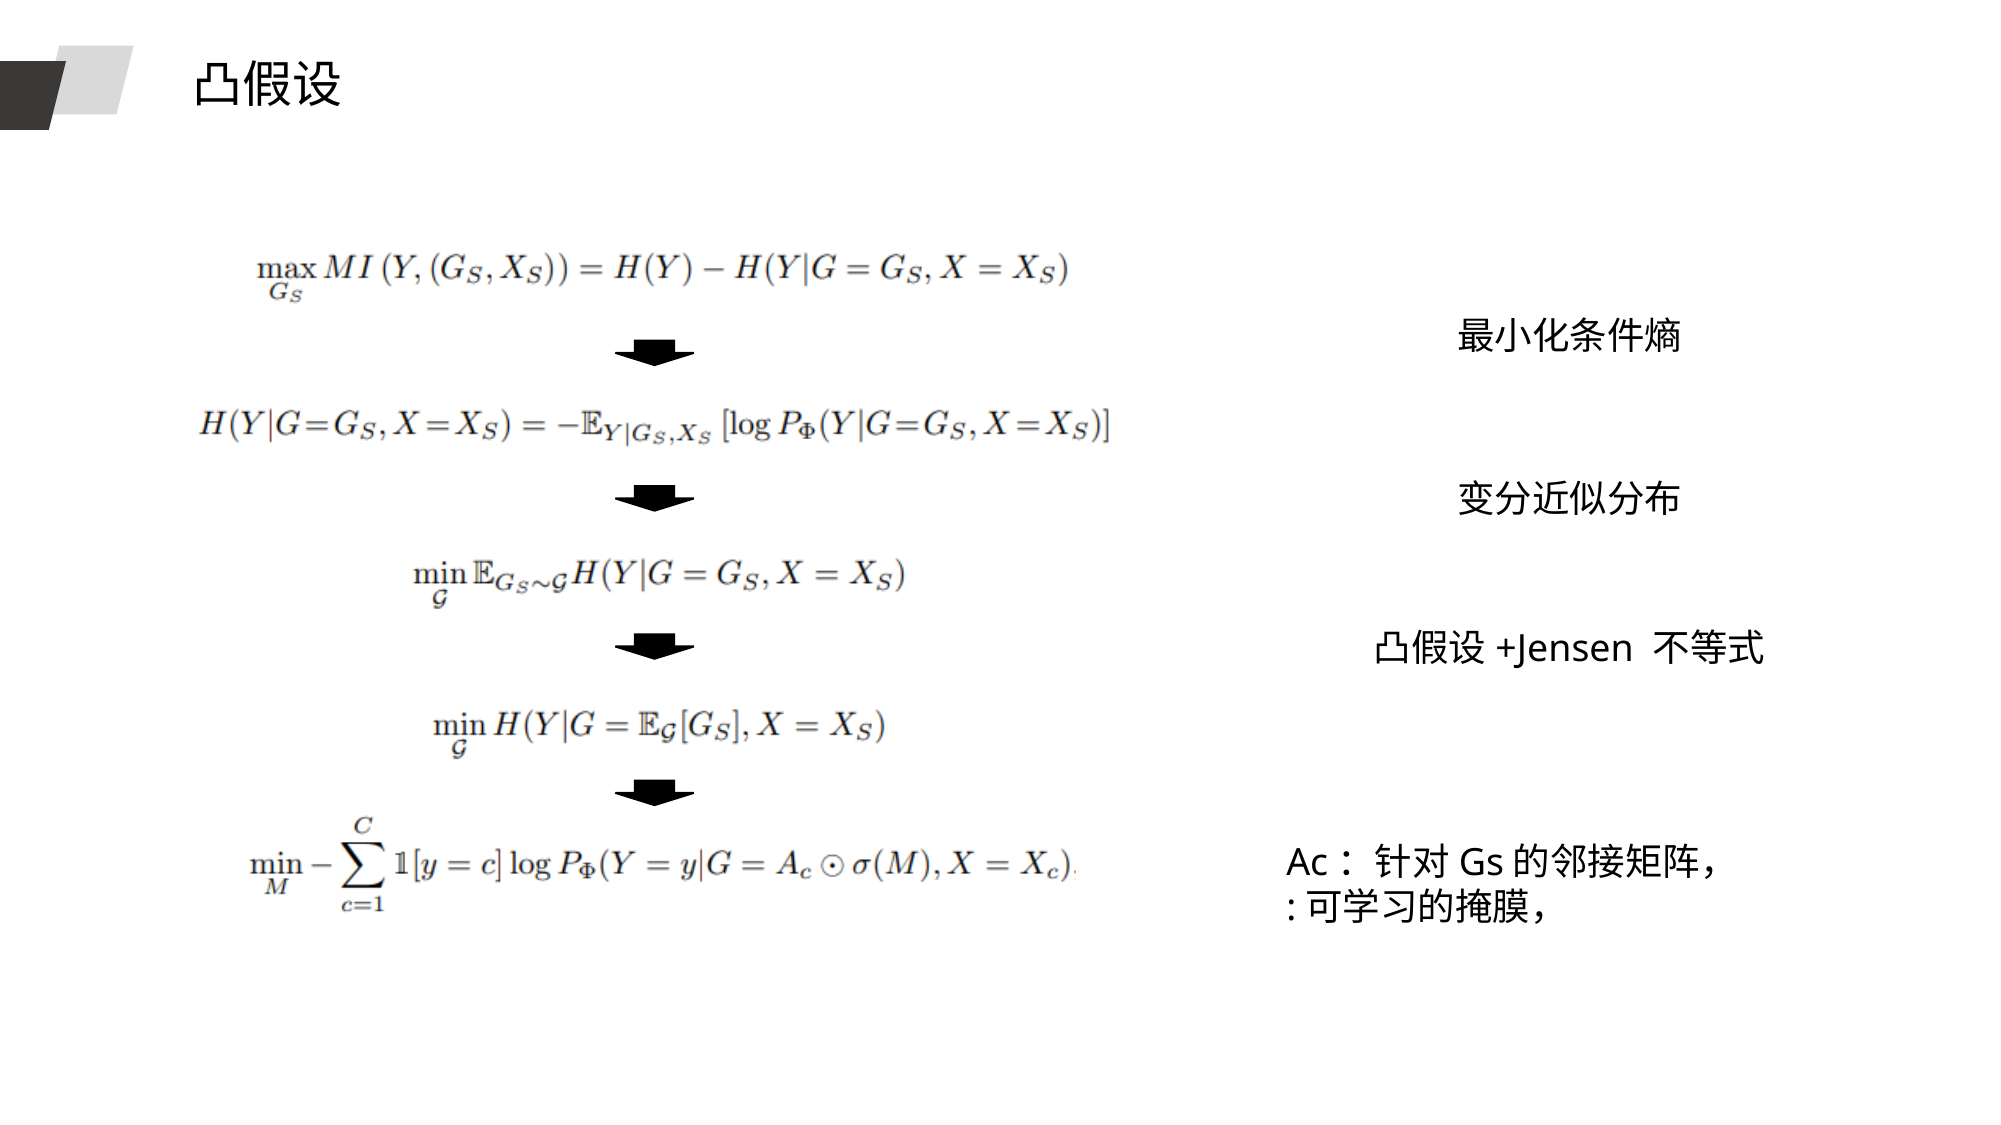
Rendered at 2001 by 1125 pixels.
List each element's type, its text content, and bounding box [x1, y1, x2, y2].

picture [192, 396, 1118, 455]
picture [399, 552, 910, 617]
picture [233, 805, 1076, 924]
text_box 最小化条件熵 [1358, 304, 1781, 365]
text_box 凸假设+Jensen 不等式 [1358, 616, 1781, 676]
text_box 凸假设 [177, 45, 1025, 121]
picture [420, 700, 889, 764]
text_box [615, 633, 695, 660]
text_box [0, 45, 134, 130]
text_box [615, 339, 695, 367]
text_box 变分近似分布 [1358, 468, 1781, 528]
picture [237, 235, 1072, 307]
text_box [615, 485, 695, 512]
text_box [615, 779, 695, 805]
